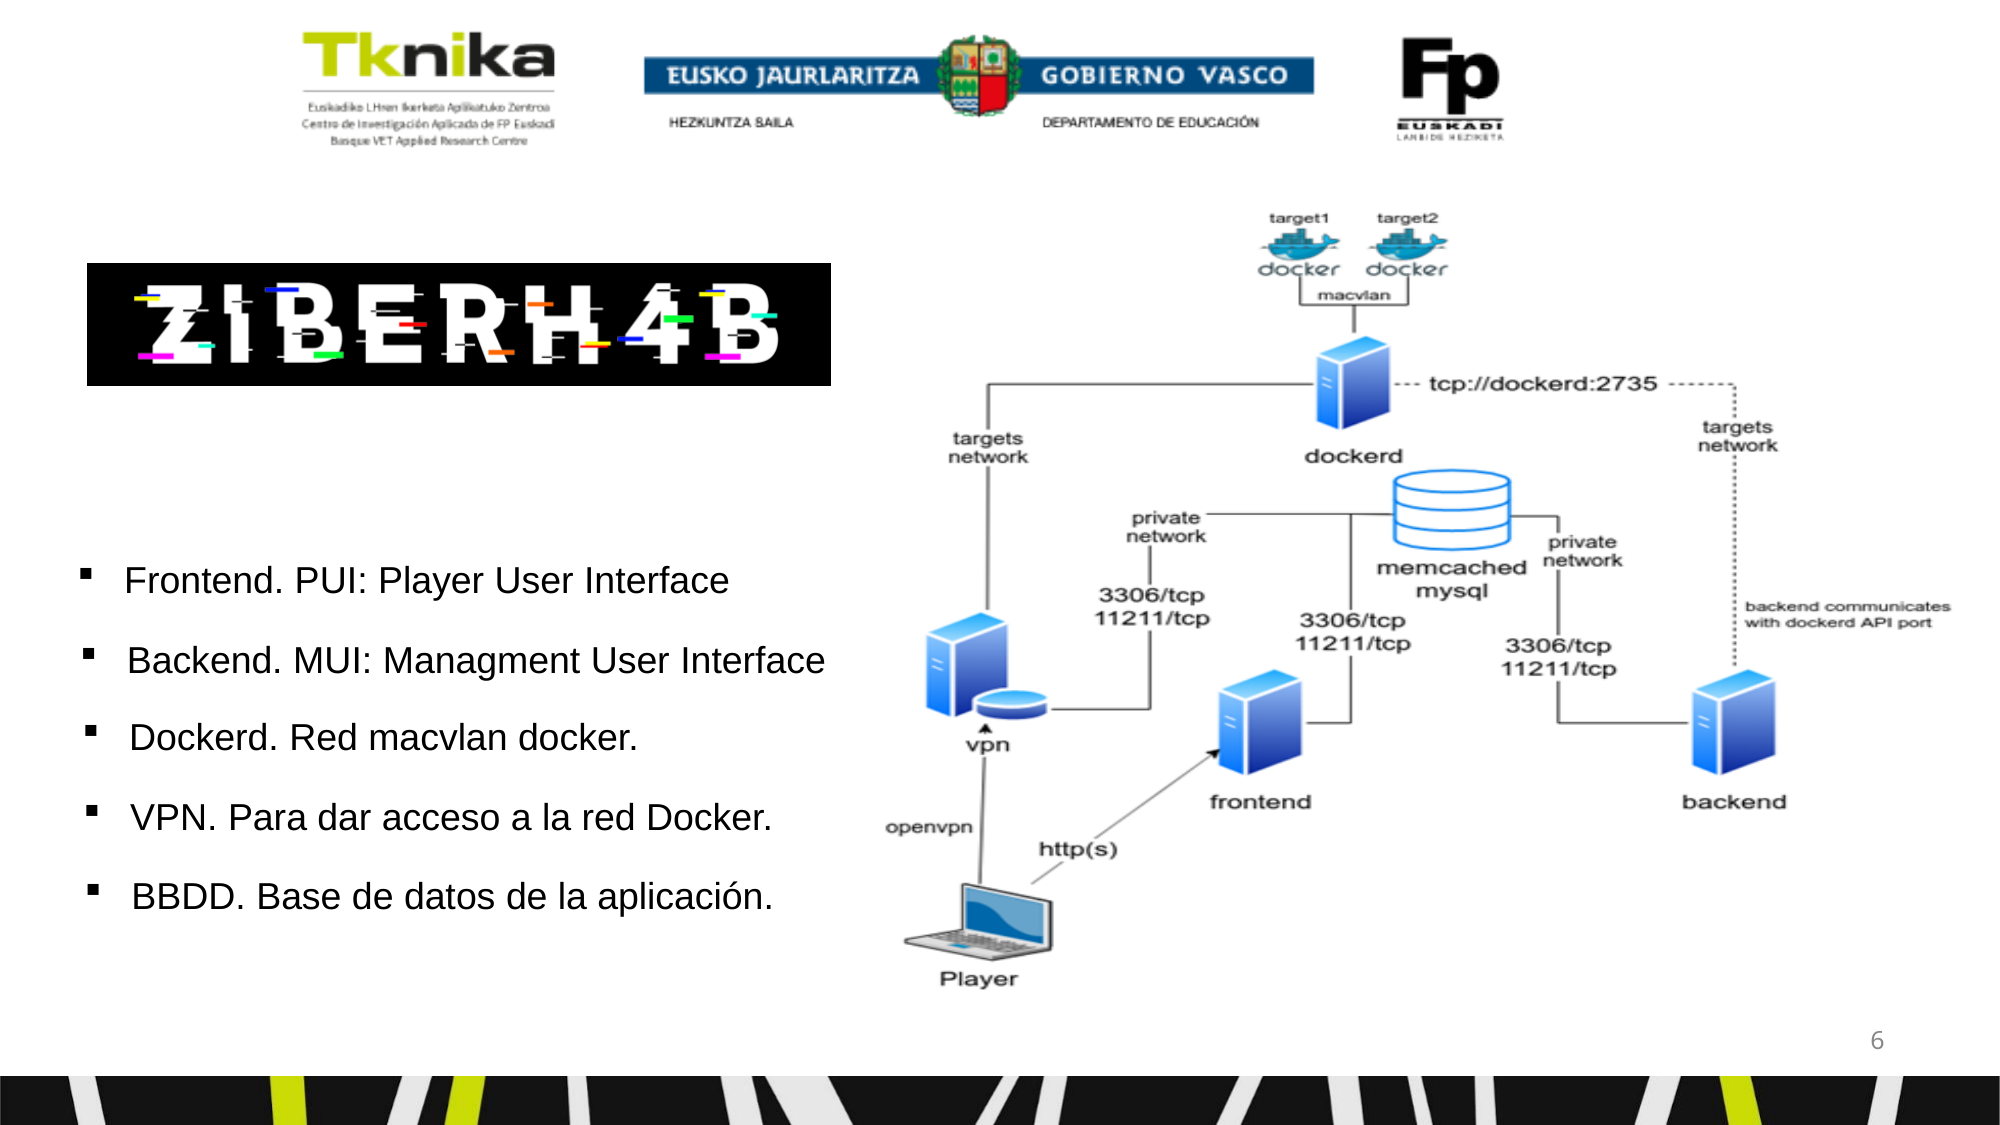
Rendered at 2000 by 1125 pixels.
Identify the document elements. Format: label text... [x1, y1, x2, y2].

text_box Frontend. PUI: Player User Interface [62, 548, 746, 609]
text_box VPN. Para dar acceso a la red Docker. [68, 785, 789, 846]
picture [869, 167, 1974, 991]
text_box Backend. MUI: Managment User Interface [65, 628, 842, 689]
text_box Dockerd. Red macvlan docker. [67, 705, 654, 766]
slide_number <número> [1433, 1011, 1900, 1072]
picture [206, 13, 1590, 166]
picture [86, 263, 832, 386]
text_box BBDD. Base de datos de la aplicación. [69, 864, 790, 925]
picture [0, 1076, 2000, 1125]
